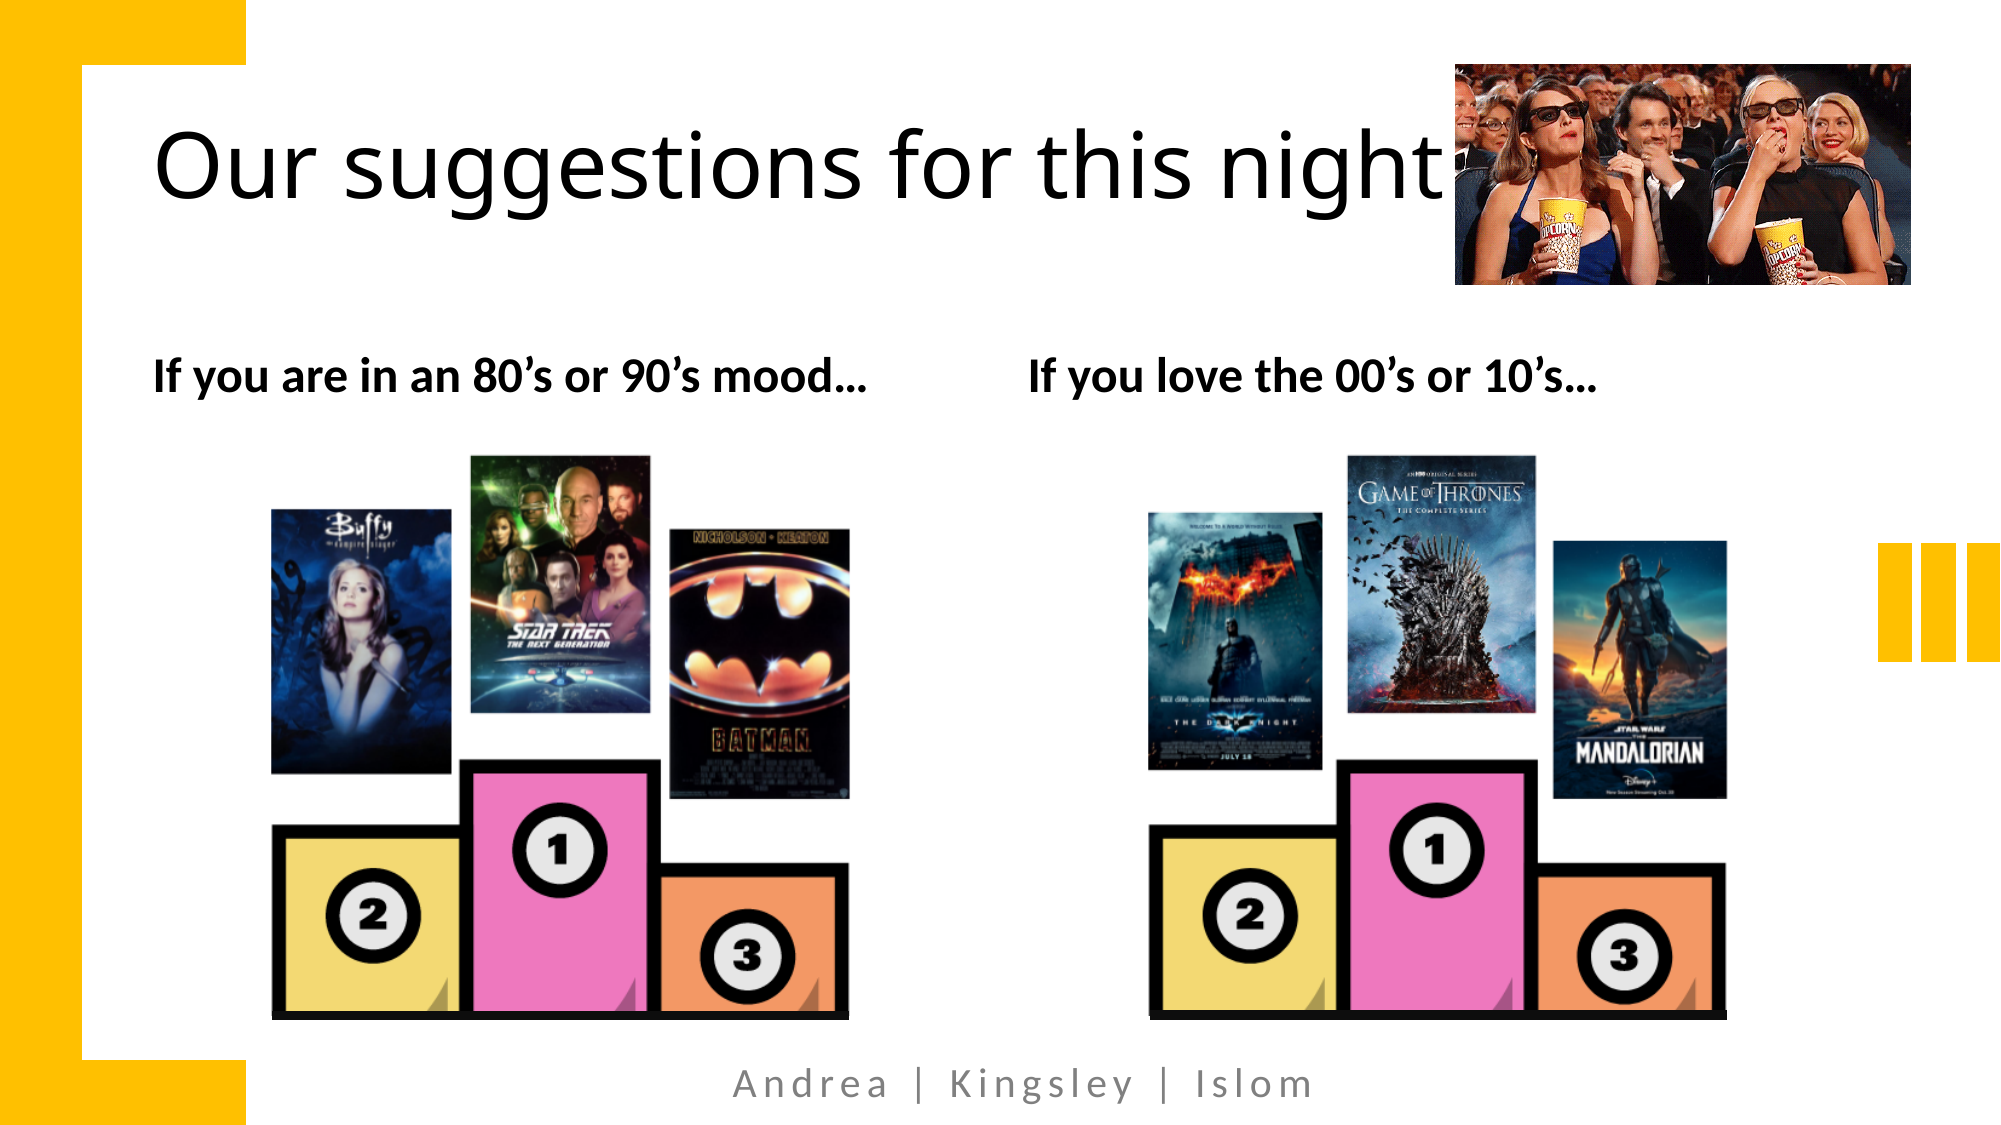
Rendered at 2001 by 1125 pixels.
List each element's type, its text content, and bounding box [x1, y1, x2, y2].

list If you love the 00’s or 10’s… [1012, 275, 1863, 411]
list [1135, 410, 1740, 1016]
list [258, 410, 864, 1016]
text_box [1878, 543, 2000, 661]
title Our suggestions for this night [246, 59, 1863, 278]
list If you are in an 80’s or 90’s mood… [246, 275, 984, 411]
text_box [0, 0, 246, 1125]
picture [1455, 64, 1911, 285]
text_box Andrea | Kingsley | Islom [272, 1054, 1773, 1125]
